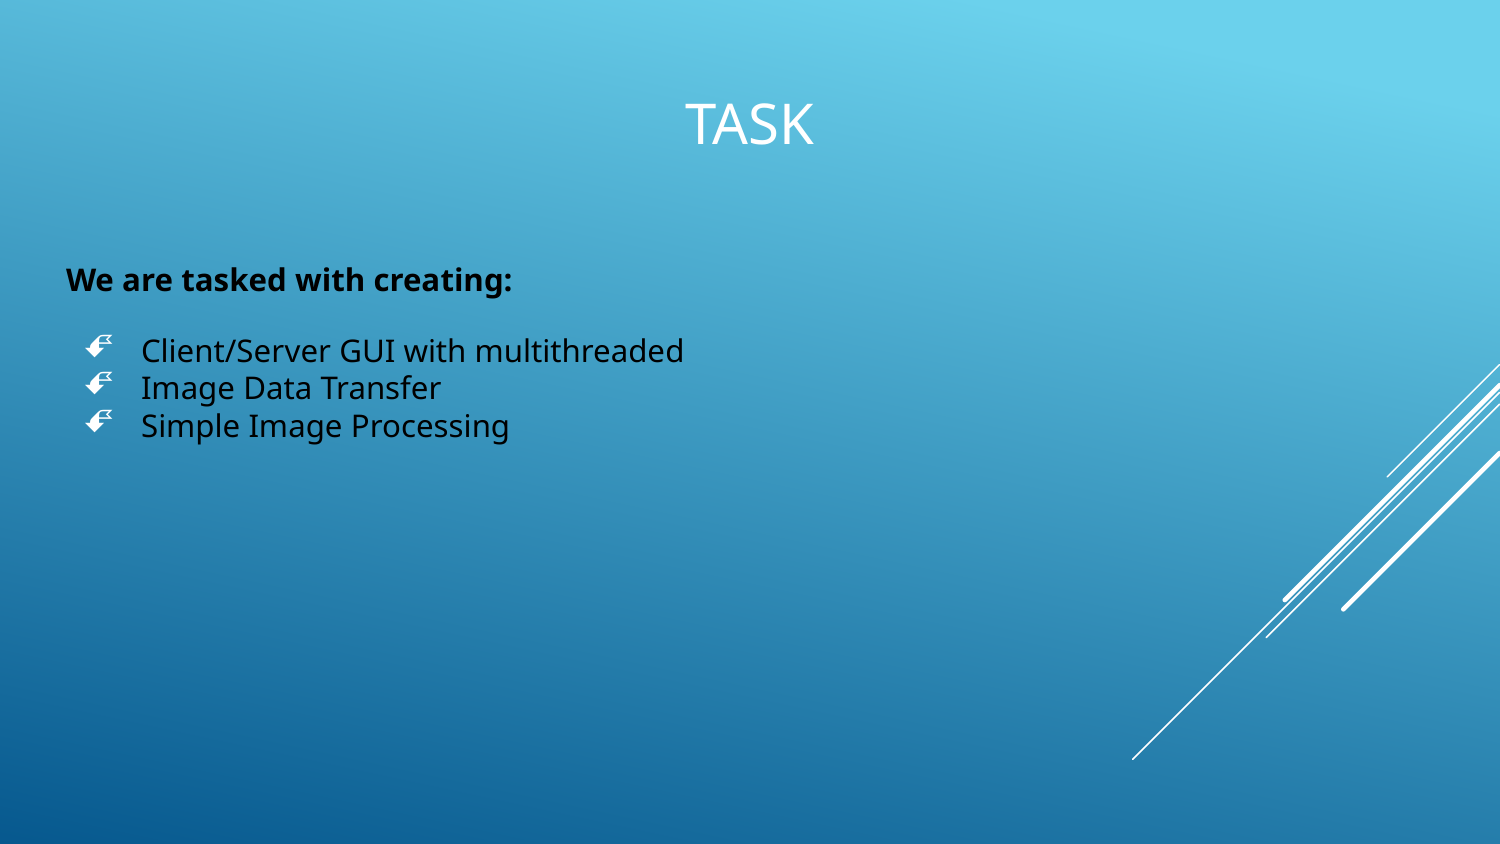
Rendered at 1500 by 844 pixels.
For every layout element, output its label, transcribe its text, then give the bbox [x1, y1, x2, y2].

list We are tasked with creating: Client/Server GUI with multithreaded Image Data Transfer Simple Image Processing [51, 245, 1449, 750]
title Task [51, 72, 1449, 167]
